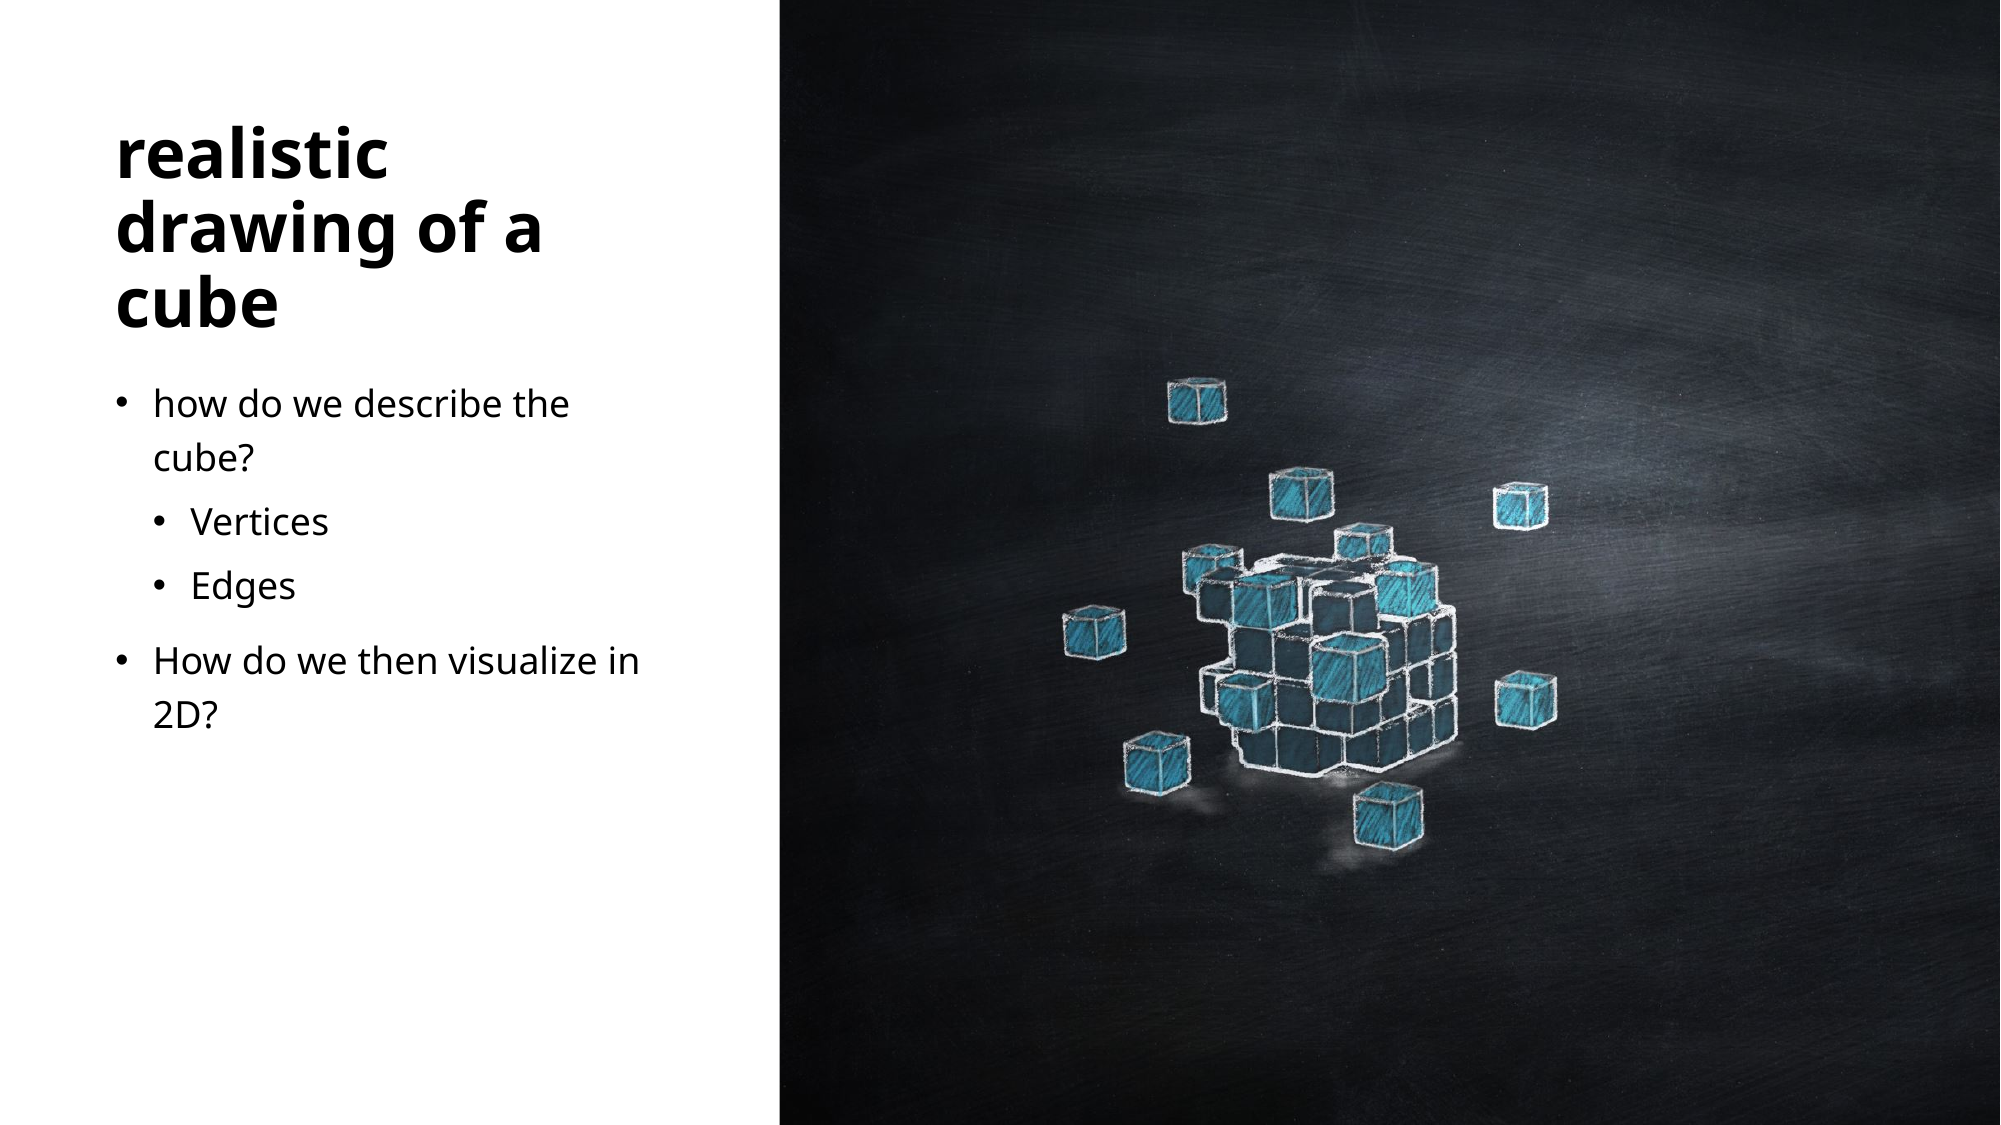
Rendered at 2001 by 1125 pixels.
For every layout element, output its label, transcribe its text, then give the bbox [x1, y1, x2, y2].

title realistic drawing of a cube [100, 98, 684, 350]
picture [779, 0, 2000, 1125]
list how do we describe the cube? Vertices Edges How do we then visualize in 2D? [100, 363, 684, 1040]
text_box [0, 0, 779, 1125]
